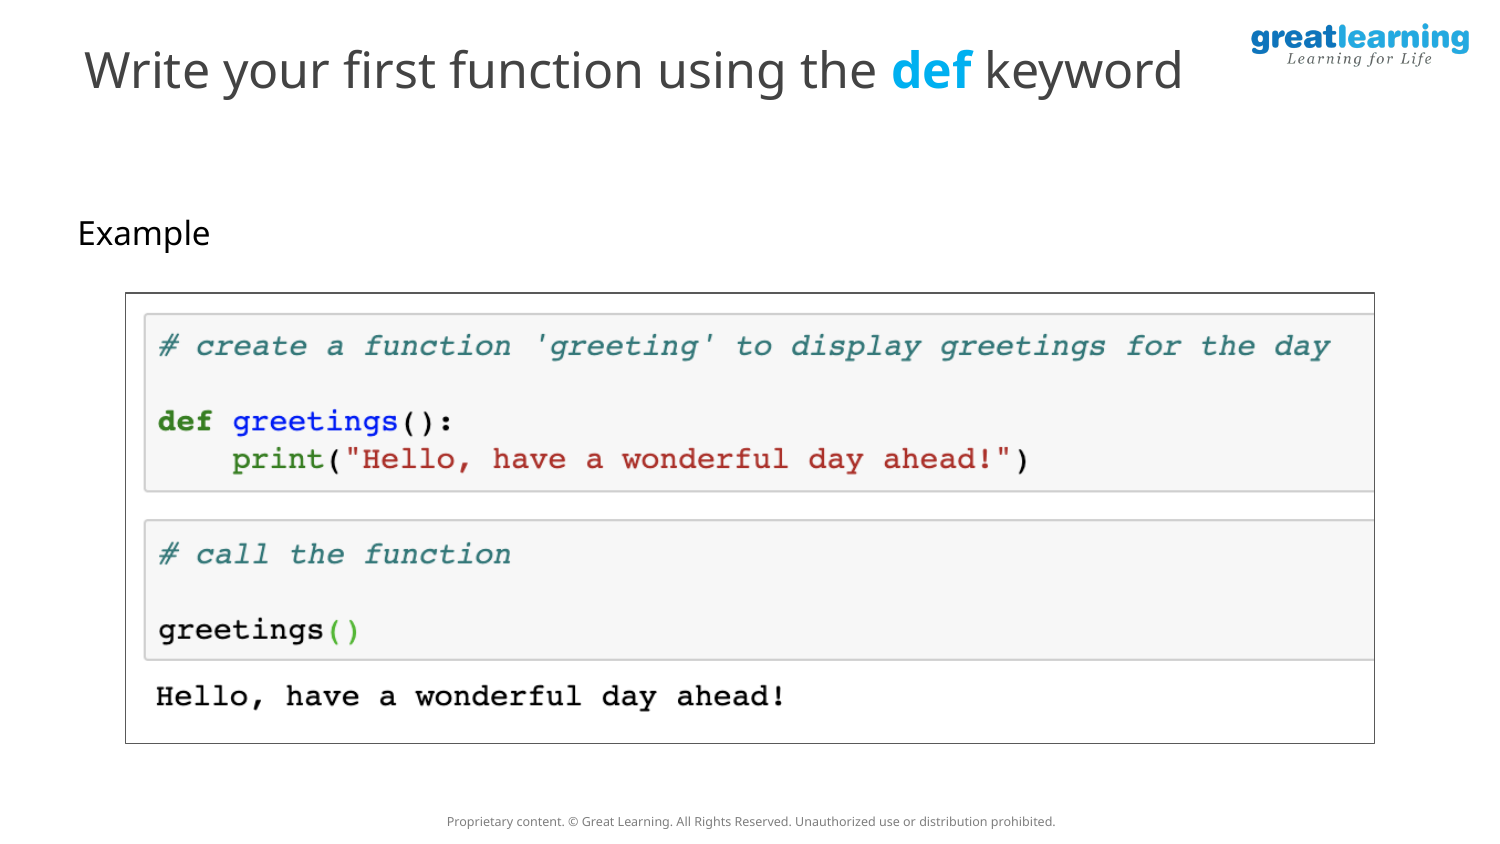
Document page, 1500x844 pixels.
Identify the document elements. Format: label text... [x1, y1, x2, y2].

picture [125, 293, 1375, 744]
text_box Example [62, 196, 555, 253]
picture [1335, 23, 1469, 67]
text_box Write your first function using the def keyword [69, 23, 1335, 110]
